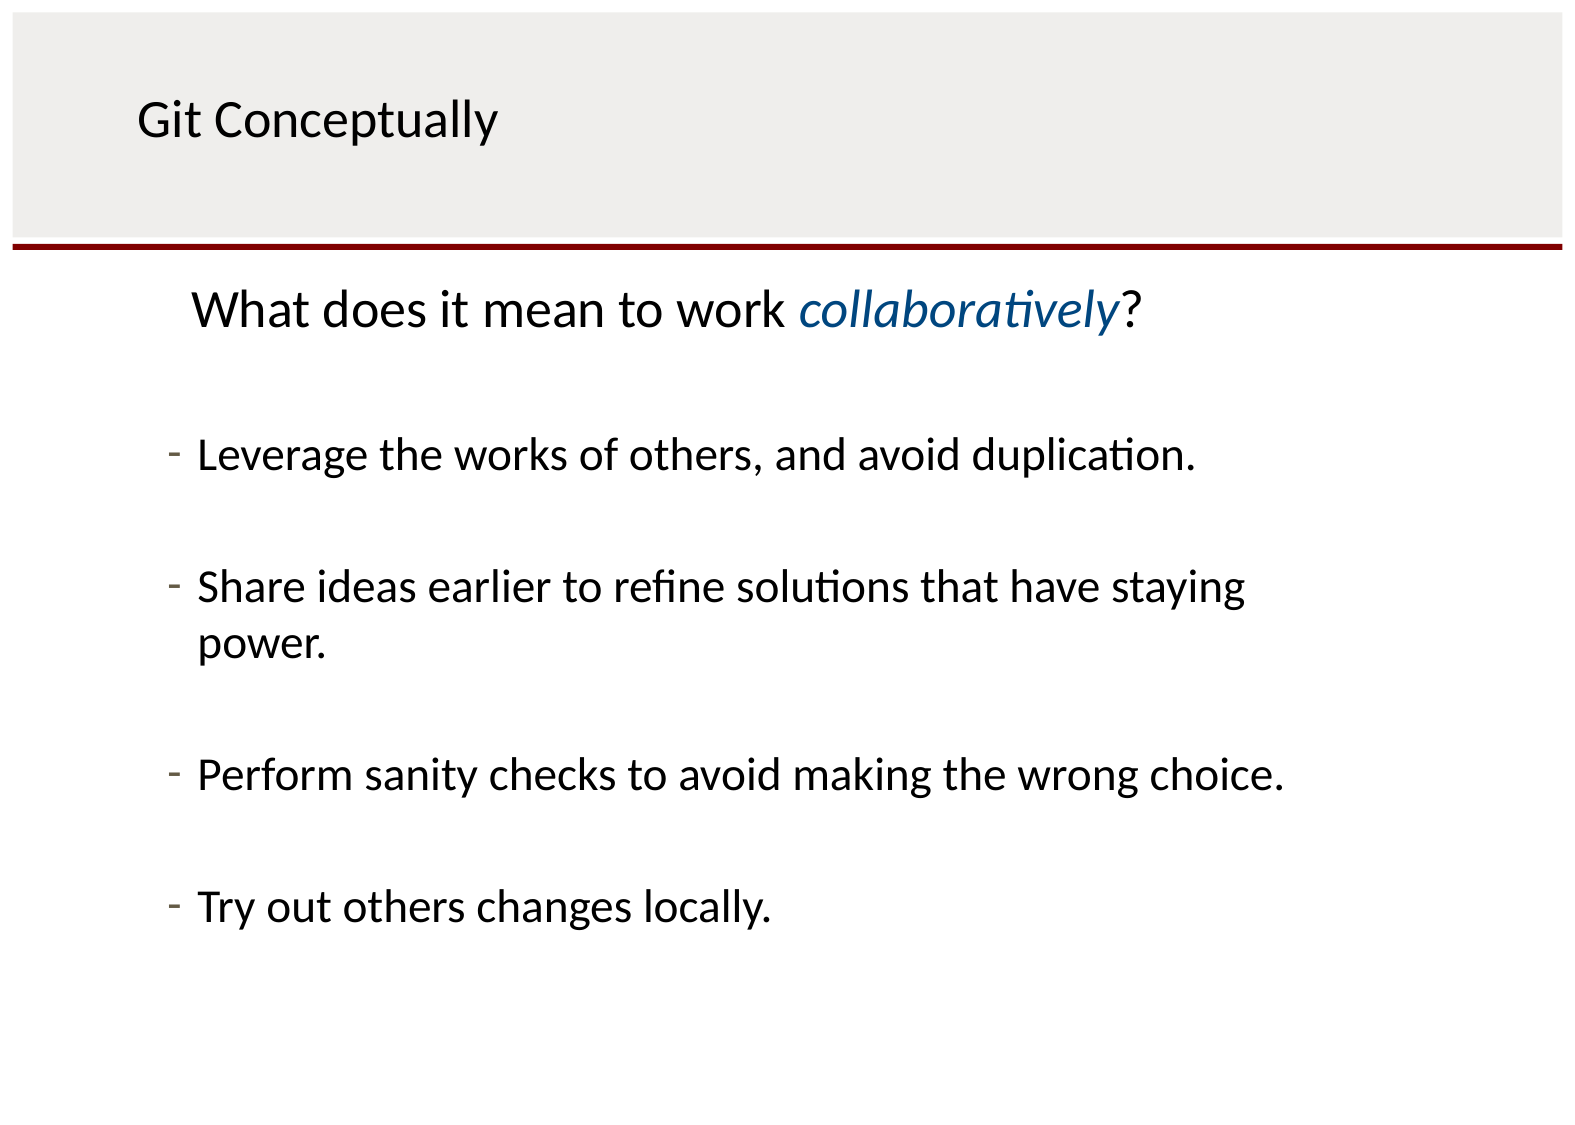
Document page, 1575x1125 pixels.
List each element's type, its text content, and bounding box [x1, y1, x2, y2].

list What does it mean to work collaboratively? Leverage the works of others, and avoid duplication. Share ideas earlier to refine solutions that have staying power. Perform sanity checks to avoid making the wrong choice. Try out others changes locally. [122, 265, 1398, 941]
title Git Conceptually [122, 76, 1541, 157]
